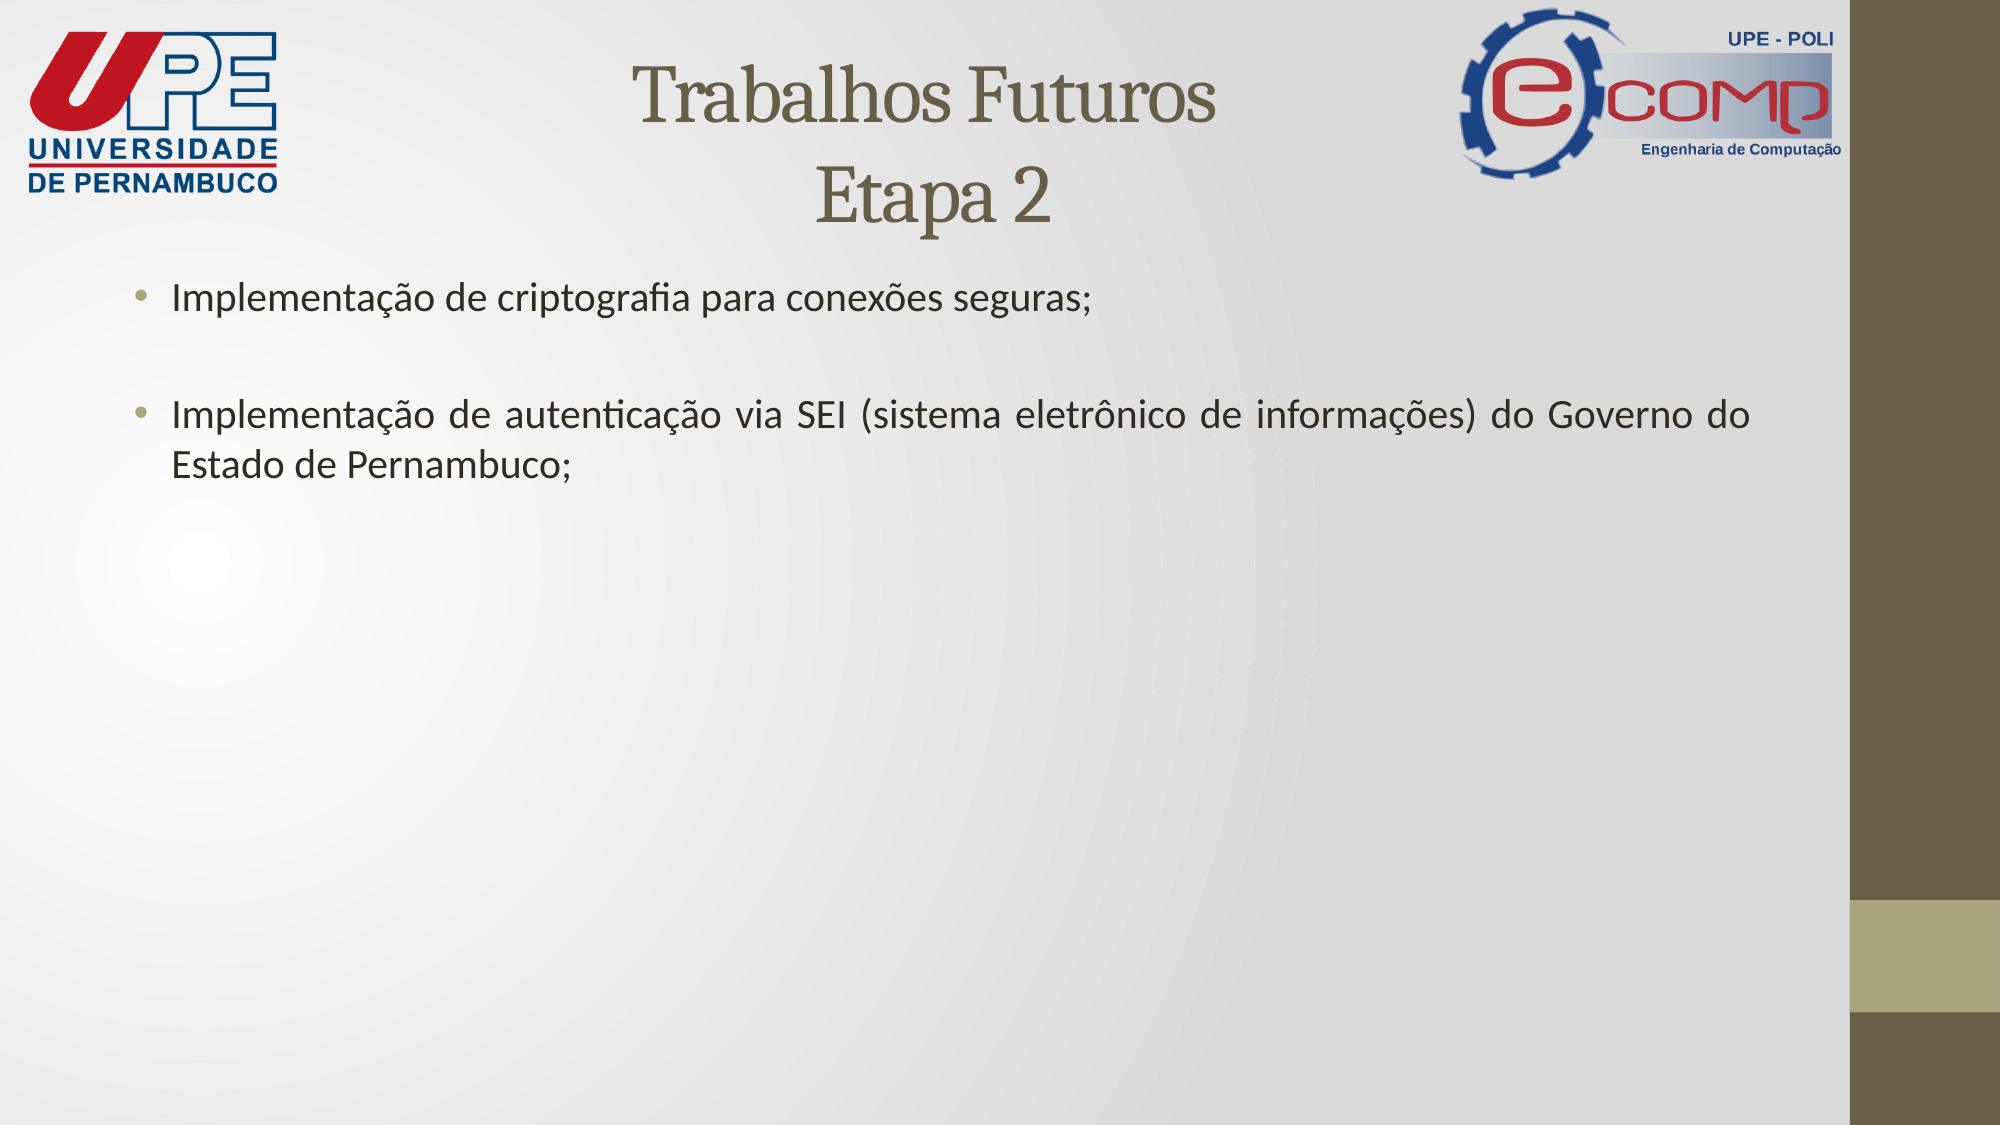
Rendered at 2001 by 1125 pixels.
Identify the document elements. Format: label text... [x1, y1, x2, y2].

list Implementação de criptografia para conexões seguras; Implementação de autenticação via SEI (sistema eletrônico de informações) do Governo do Estado de Pernambuco; [99, 262, 1767, 1050]
picture [16, 15, 289, 209]
picture [1458, 0, 1842, 189]
title Trabalhos Futuros Etapa 2 [99, 45, 1767, 233]
